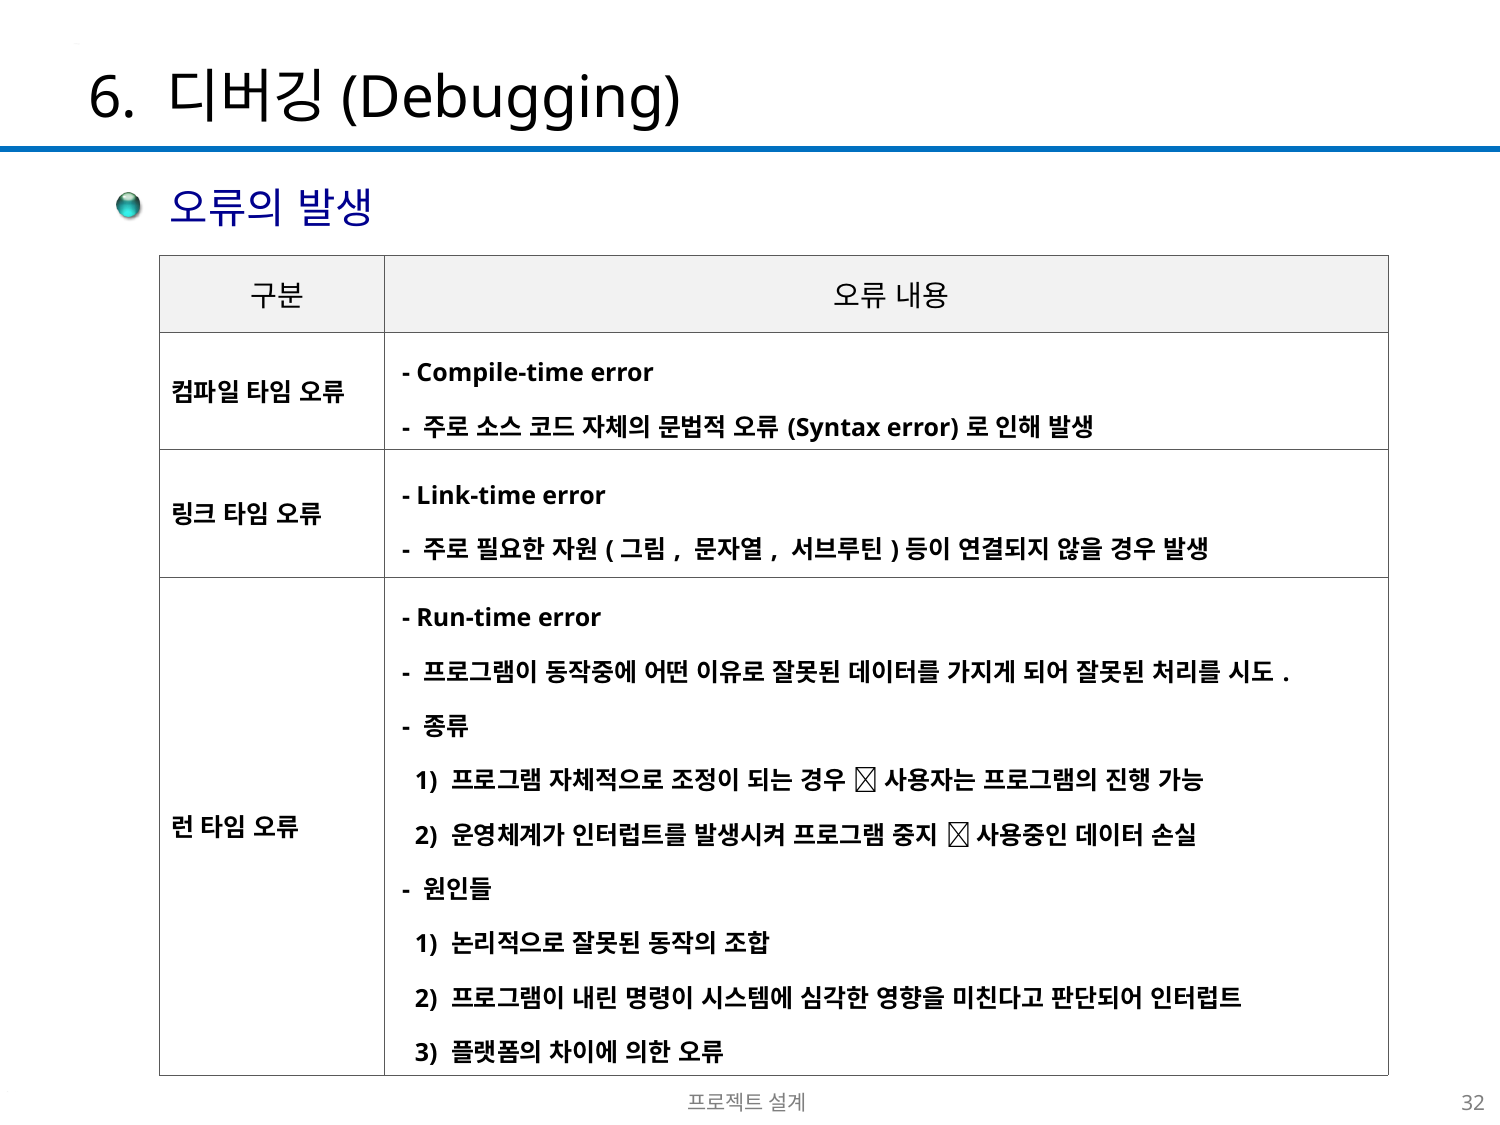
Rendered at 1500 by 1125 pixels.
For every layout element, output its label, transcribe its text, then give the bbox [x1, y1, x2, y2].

picture [115, 192, 144, 222]
table_cell - Run-time error - 프로그램이 동작중에 어떤 이유로 잘못된 데이터를 가지게 되어 잘못된 처리를 시도. - 종류 1) 프로그램 자체적으로 조정이 되는 경우  사용자는 프로그램의 진행 가능 2) 운영체계가 인터럽트를 발생시켜 프로그램 중지  사용중인 데이터 손실 - 원인들 1) 논리적으로 잘못된 동작의 조합 2) 프로그램이 내린 명령이 시스템에 심각한 영향을 미친다고 판단되어 인터럽트 3) 플랫폼의 차이에 의한 오류 [385, 578, 1388, 1075]
table_cell 런 타임 오류 [160, 578, 384, 1075]
table_cell 링크 타임 오류 [160, 450, 384, 577]
text_box 오류의 발생 [100, 174, 1337, 258]
table_cell 컴파일 타임 오류 [160, 333, 384, 449]
table_cell - Compile-time error - 주로 소스 코드 자체의 문법적 오류(Syntax error)로 인해 발생 [385, 333, 1388, 449]
table_header 구분 [160, 256, 384, 332]
table_header 오류 내용 [385, 256, 1388, 332]
table_cell - Link-time error - 주로 필요한 자원(그림, 문자열, 서브루틴)등이 연결되지 않을 경우 발생 [385, 450, 1388, 577]
text_box 6. 디버깅(Debugging) [73, 43, 1048, 145]
